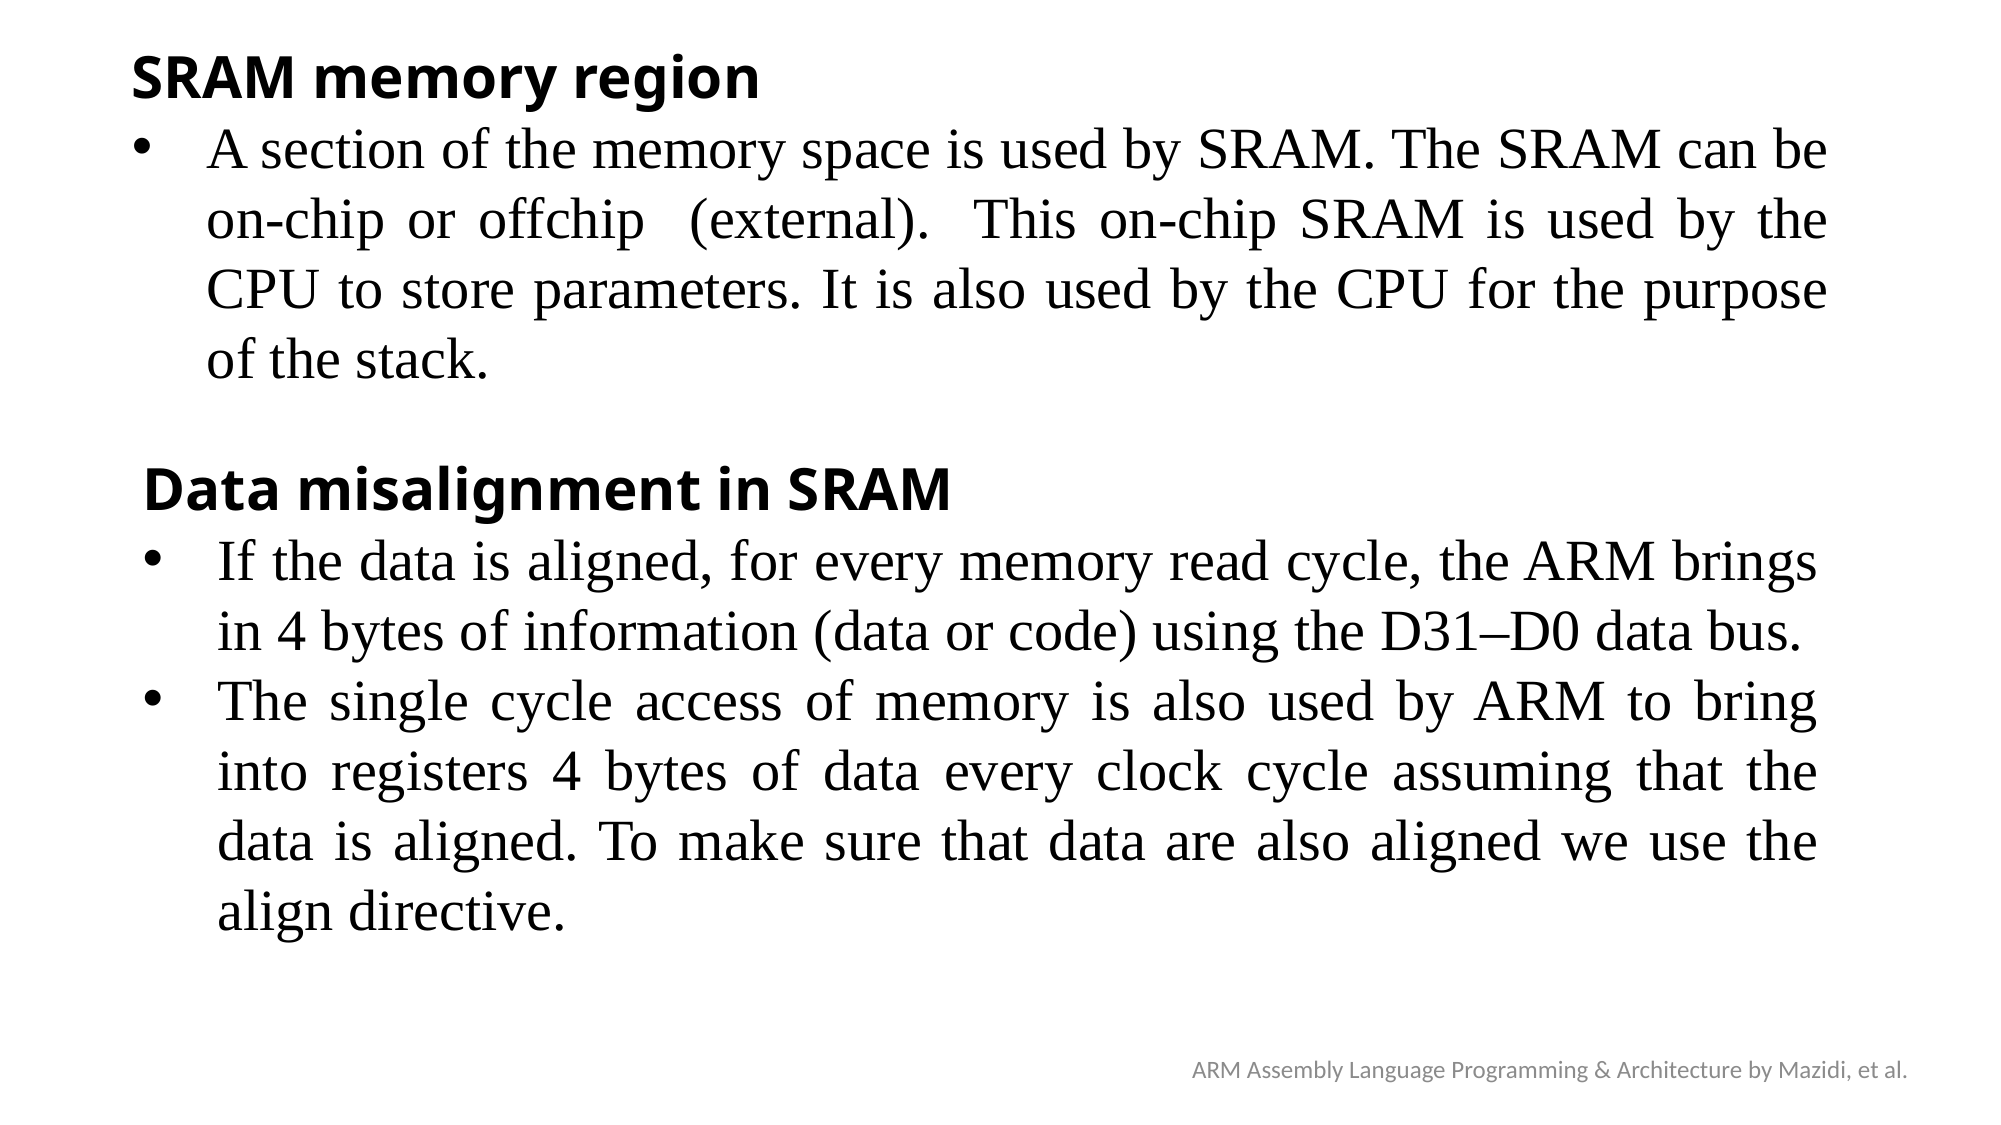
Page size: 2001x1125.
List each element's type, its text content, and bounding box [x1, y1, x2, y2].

text_box Data misalignment in SRAM If the data is aligned, for every memory read cycle, the ARM brings in 4 bytes of information (data or code) using the D31–D0 data bus. The single cycle access of memory is also used by ARM to bring into registers 4 bytes of data every clock cycle assuming that the data is aligned. To make sure that data are also aligned we use the align directive. [127, 444, 1834, 950]
footer ARM Assembly Language Programming & Architecture by Mazidi, et al. [1146, 1038, 1956, 1099]
text_box SRAM memory region A section of the memory space is used by SRAM. The SRAM can be on-chip or offchip (external). This on-chip SRAM is used by the CPU to store parameters. It is also used by the CPU for the purpose of the stack. [117, 33, 1845, 398]
